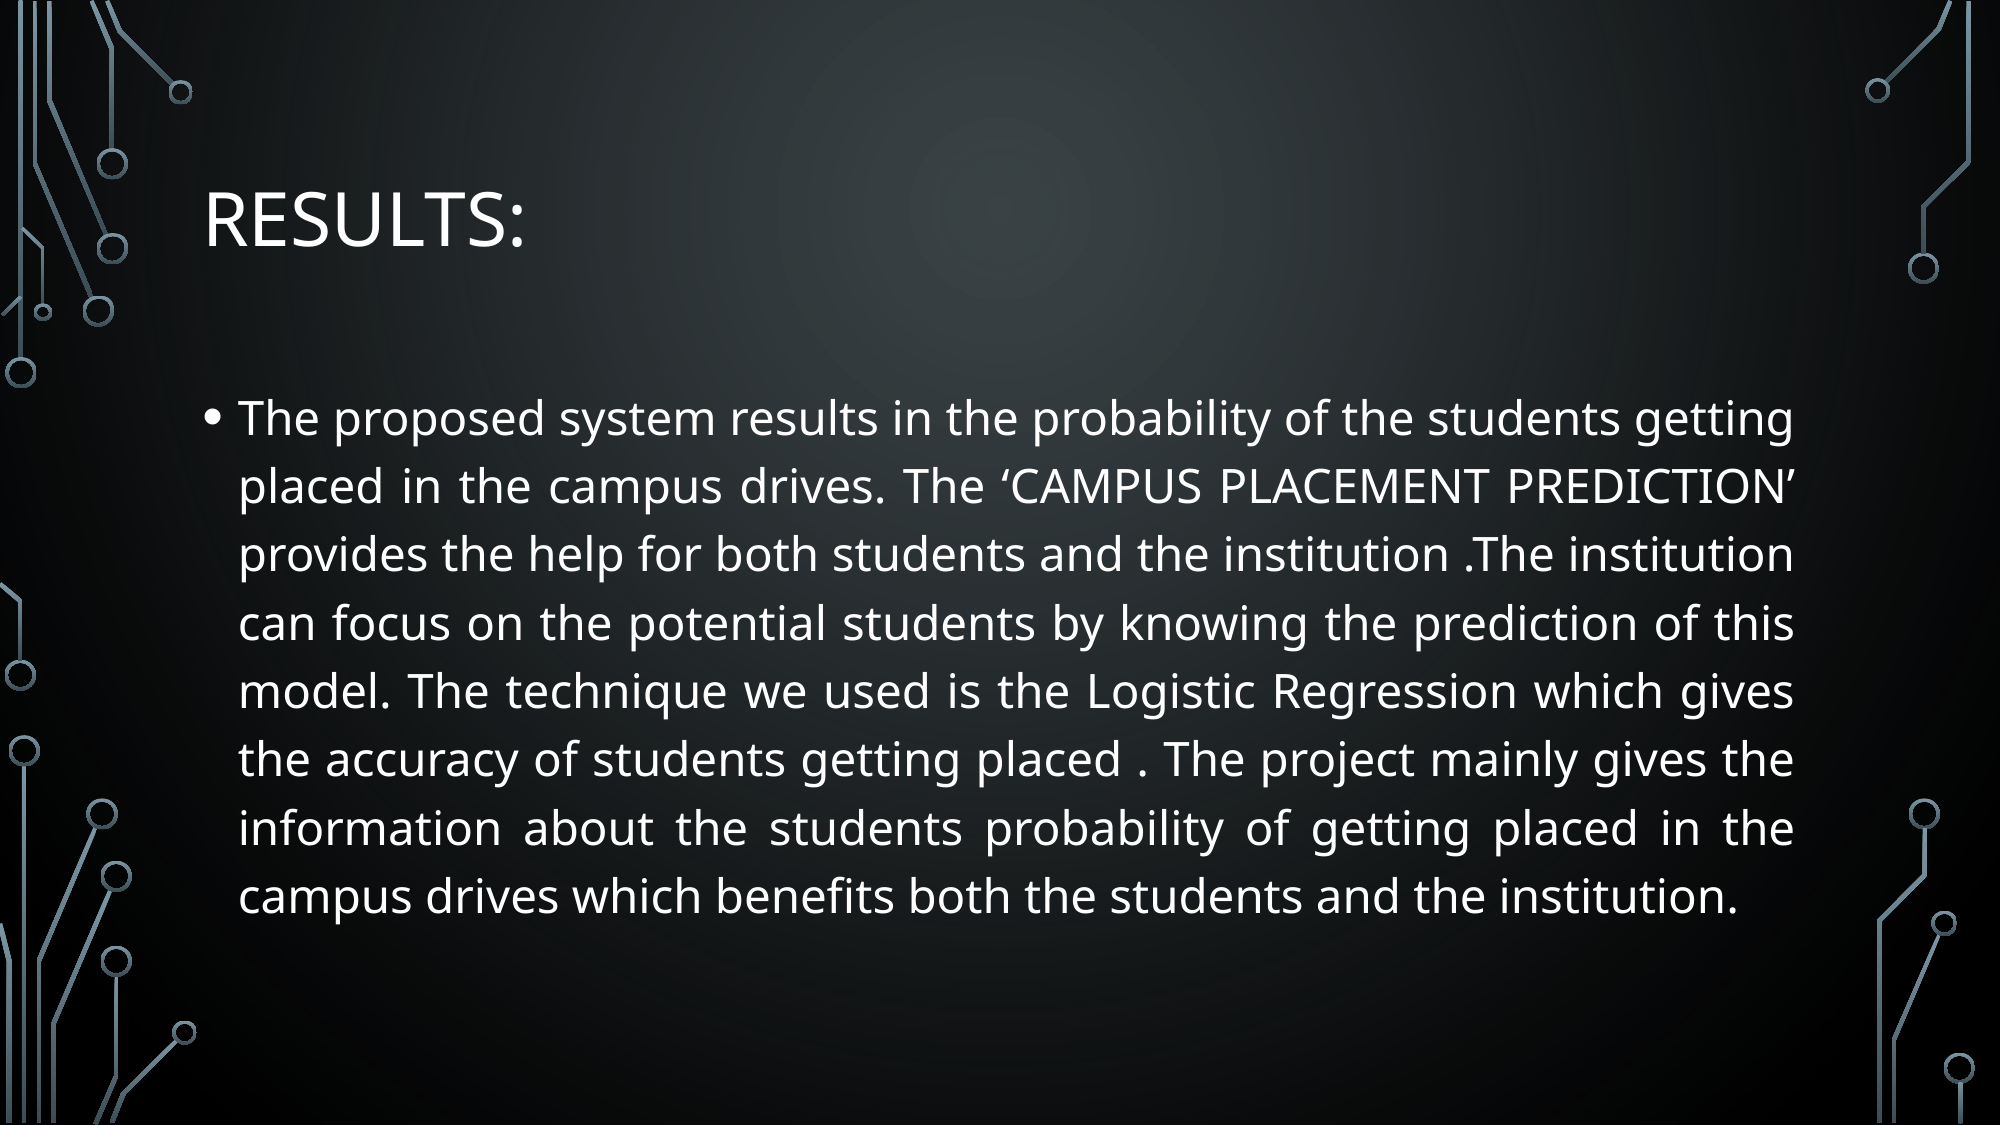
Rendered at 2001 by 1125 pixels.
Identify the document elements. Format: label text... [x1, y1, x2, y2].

list The proposed system results in the probability of the students getting placed in the campus drives. The ‘CAMPUS PLACEMENT PREDICTION’ provides the help for both students and the institution .The institution can focus on the potential students by knowing the prediction of this model. The technique we used is the Logistic Regression which gives the accuracy of students getting placed . The project mainly gives the information about the students probability of getting placed in the campus drives which benefits both the students and the institution. [187, 369, 1813, 950]
title RESULTS: [187, 101, 1813, 344]
